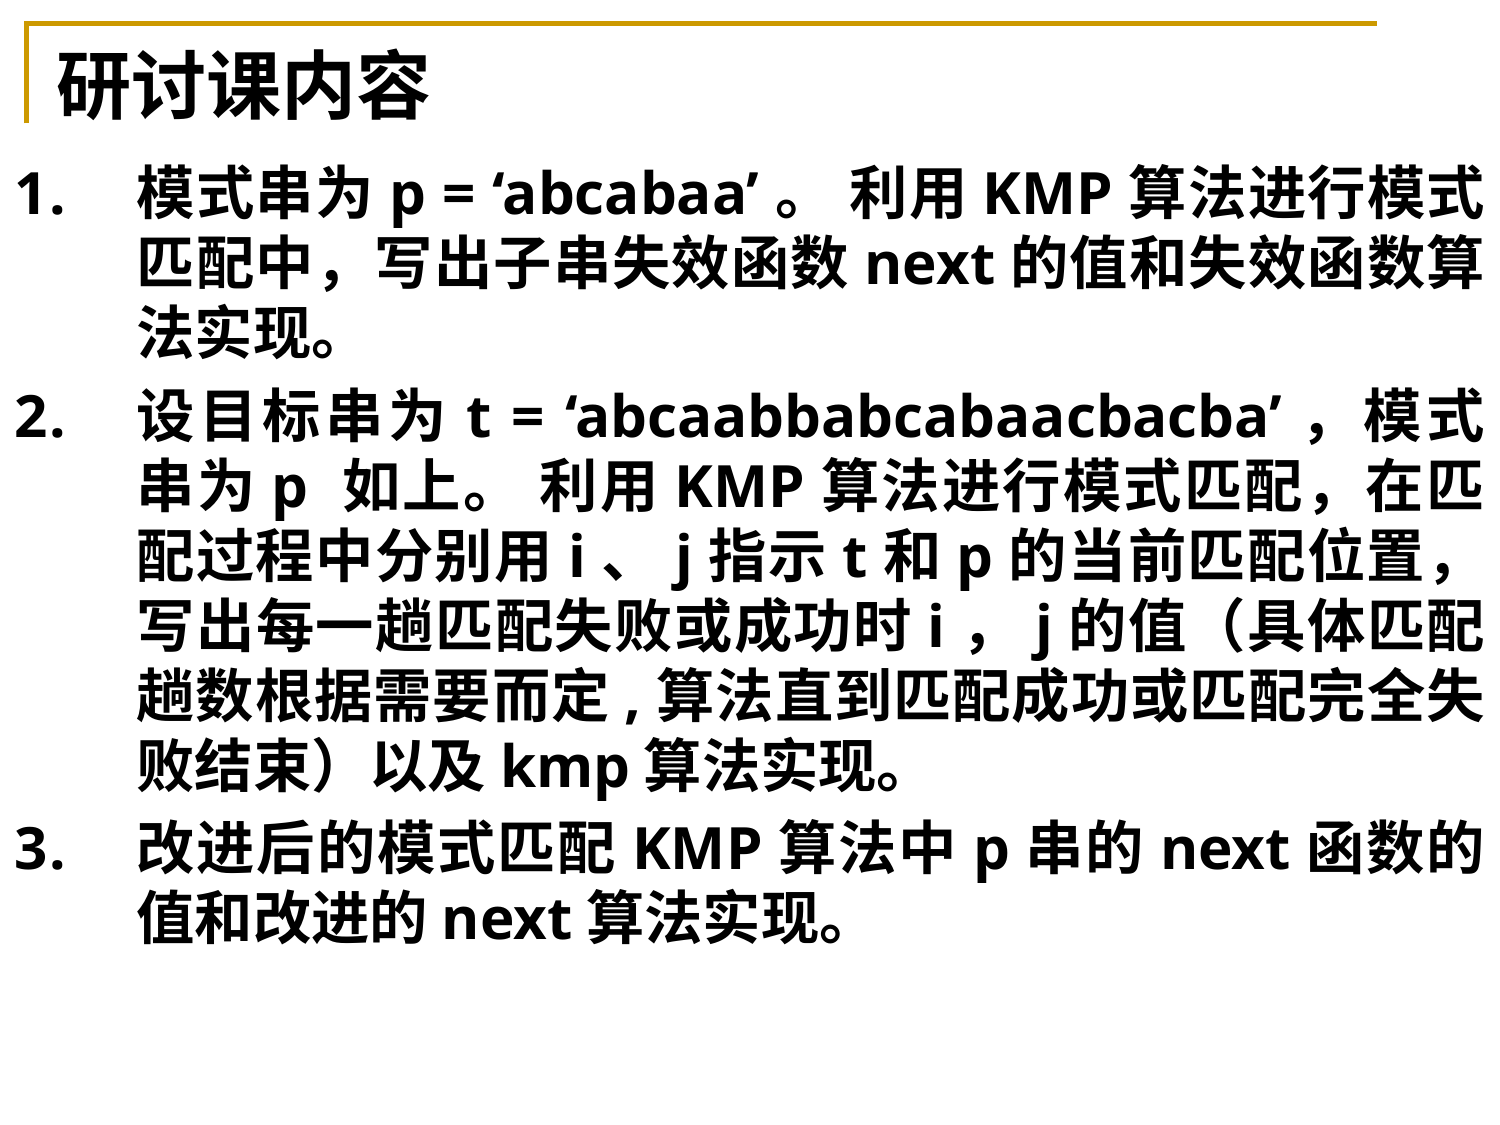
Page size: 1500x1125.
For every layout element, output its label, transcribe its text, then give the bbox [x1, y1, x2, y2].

title 研讨课内容 [40, 30, 1343, 128]
text_box 模式串为p = ‘abcabaa’。 利用KMP算法进行模式匹配中，写出子串失效函数next的值和失效函数算法实现。 设目标串为t = ‘abcaabbabcabaacbacba’，模式串为p 如上。 利用KMP算法进行模式匹配，在匹配过程中分别用i、j指示t和p的当前匹配位置，写出每一趟匹配失败或成功时i，j的值（具体匹配趟数根据需要而定,算法直到匹配成功或匹配完全失败结束）以及kmp算法实现。 改进后的模式匹配KMP算法中p串的next函数的值和改进的next算法实现。 [0, 148, 1500, 1059]
